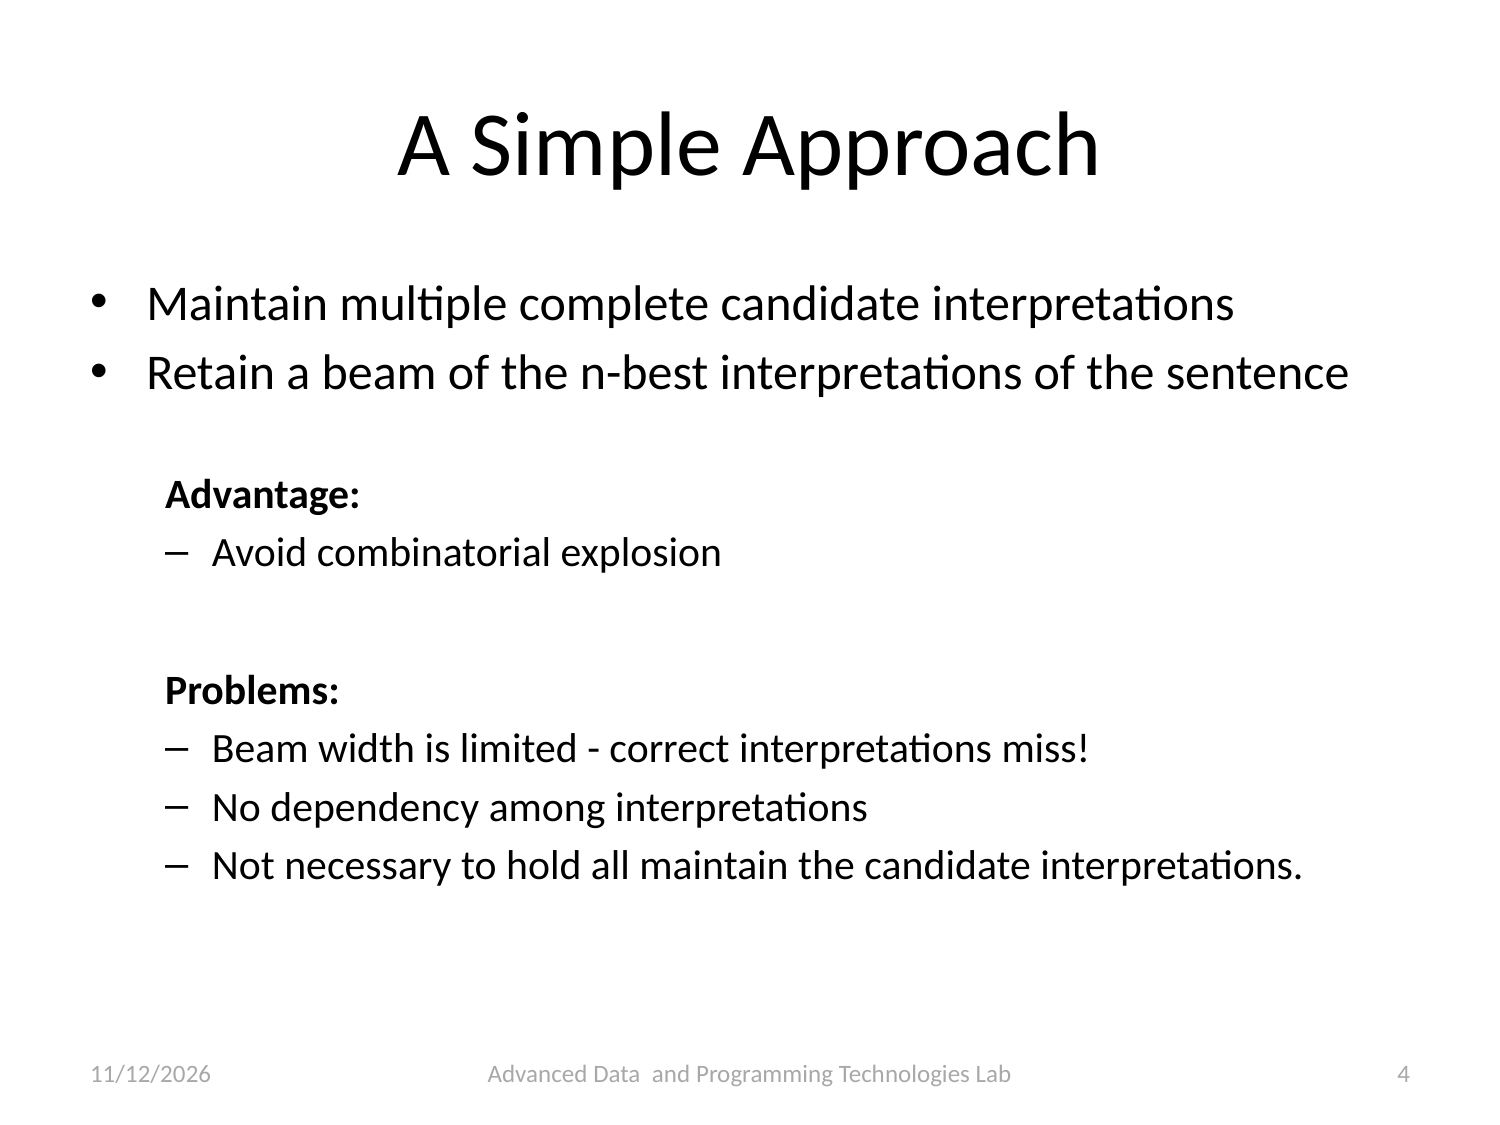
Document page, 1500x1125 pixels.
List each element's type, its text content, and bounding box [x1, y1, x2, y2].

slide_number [75, 1042, 425, 1103]
slide_number 3 [1074, 1042, 1425, 1103]
title A Simple Approach [75, 45, 1425, 233]
footer Advanced Data and Programming Technologies Lab [466, 1042, 1034, 1103]
list Maintain multiple complete candidate interpretations Retain a beam of the n-best interpretations of the sentence Advantage: Avoid combinatorial explosion Problems: Beam width is limited - correct interpretations miss! No dependency among interpretations Not necessary to hold all maintain the candidate interpretations. [75, 262, 1425, 1005]
